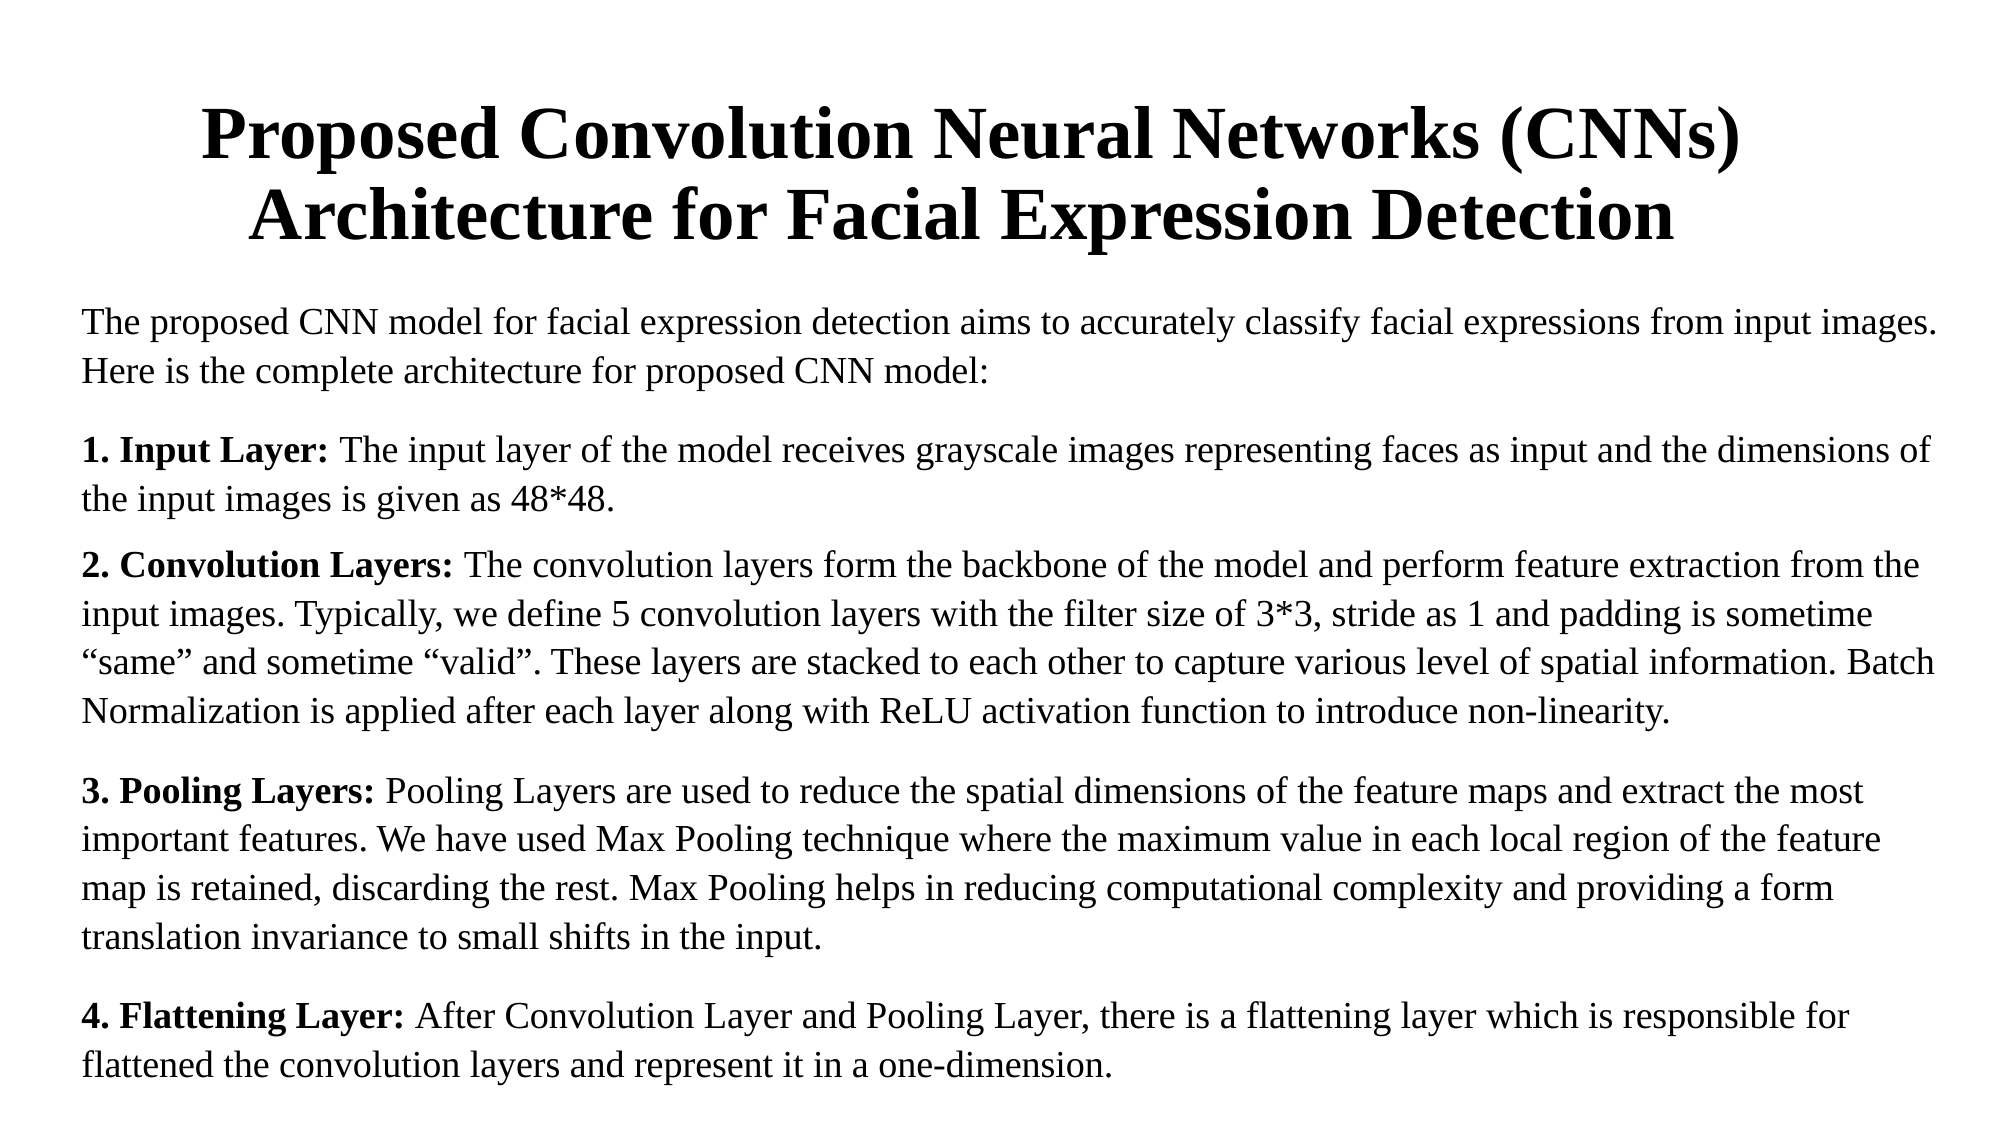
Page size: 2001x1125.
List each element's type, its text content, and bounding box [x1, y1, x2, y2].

subtitle The proposed CNN model for facial expression detection aims to accurately classify facial expressions from input images. Here is the complete architecture for proposed CNN model: 1. Input Layer: The input layer of the model receives grayscale images representing faces as input and the dimensions of the input images is given as 48*48. 2. Convolution Layers: The convolution layers form the backbone of the model and perform feature extraction from the input images. Typically, we define 5 convolution layers with the filter size of 3*3, stride as 1 and padding is sometime “same” and sometime “valid”. These layers are stacked to each other to capture various level of spatial information. Batch Normalization is applied after each layer along with ReLU activation function to introduce non-linearity. 3. Pooling Layers: Pooling Layers are used to reduce the spatial dimensions of the feature maps and extract the most important features. We have used Max Pooling technique where the maximum value in each local region of the feature map is retained, discarding the rest. Max Pooling helps in reducing computational complexity and providing a form translation invariance to small shifts in the input. 4. Flattening Layer: After Convolution Layer and Pooling Layer, there is a flattening layer which is responsible for flattened the convolution layers and represent it in a one-dimension. [66, 285, 1970, 1096]
title Proposed Convolution Neural Networks (CNNs) Architecture for Facial Expression Detection [66, 36, 1878, 264]
